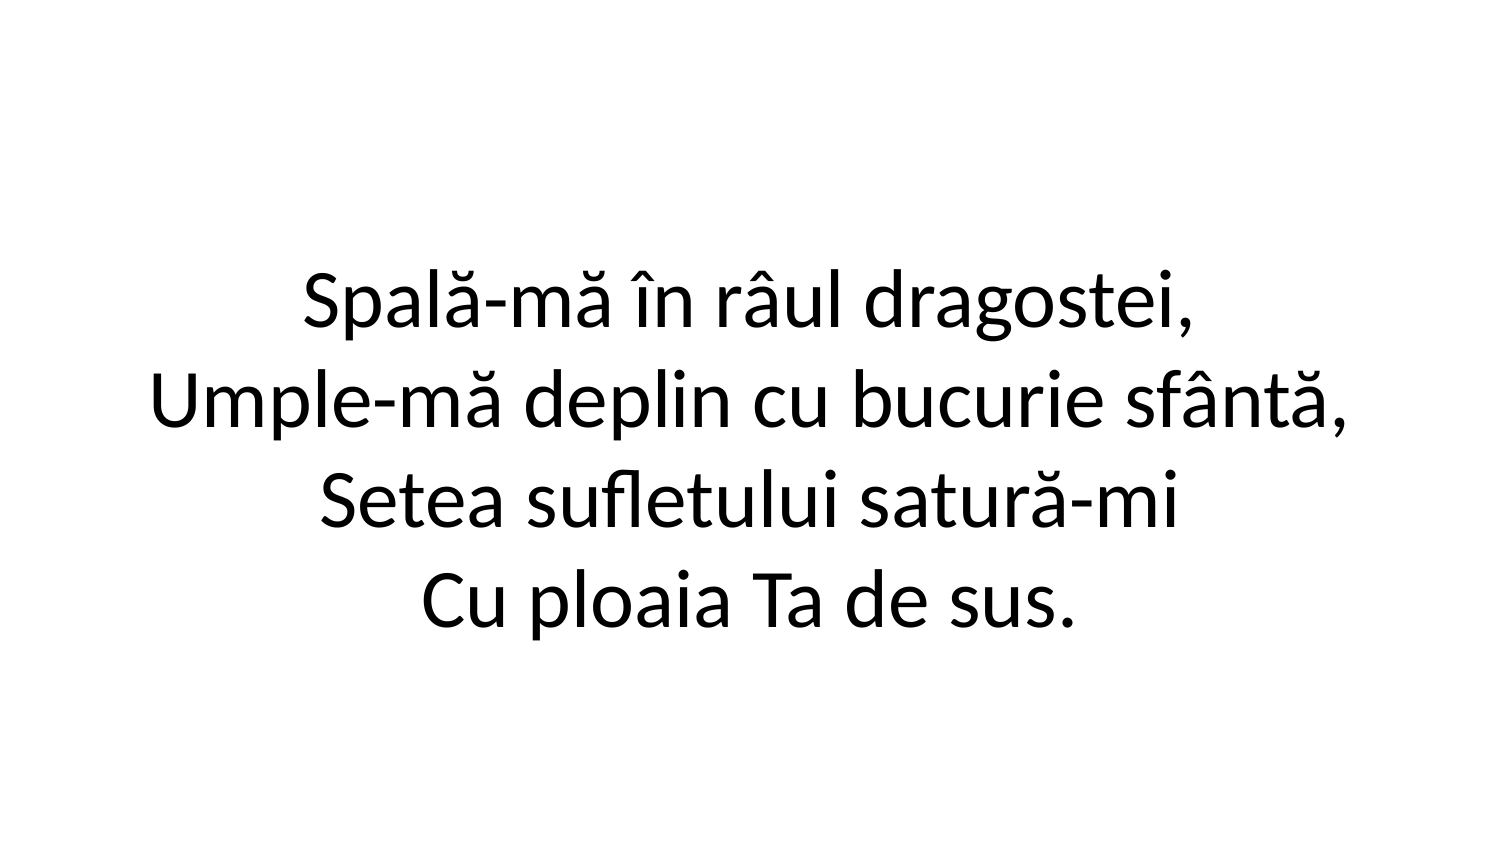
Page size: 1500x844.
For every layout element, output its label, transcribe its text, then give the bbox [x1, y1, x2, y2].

text_box Spală-mă în râul dragostei, Umple-mă deplin cu bucurie sfântă, Setea sufletului satură-mi Cu ploaia Ta de sus. [133, 192, 1367, 652]
